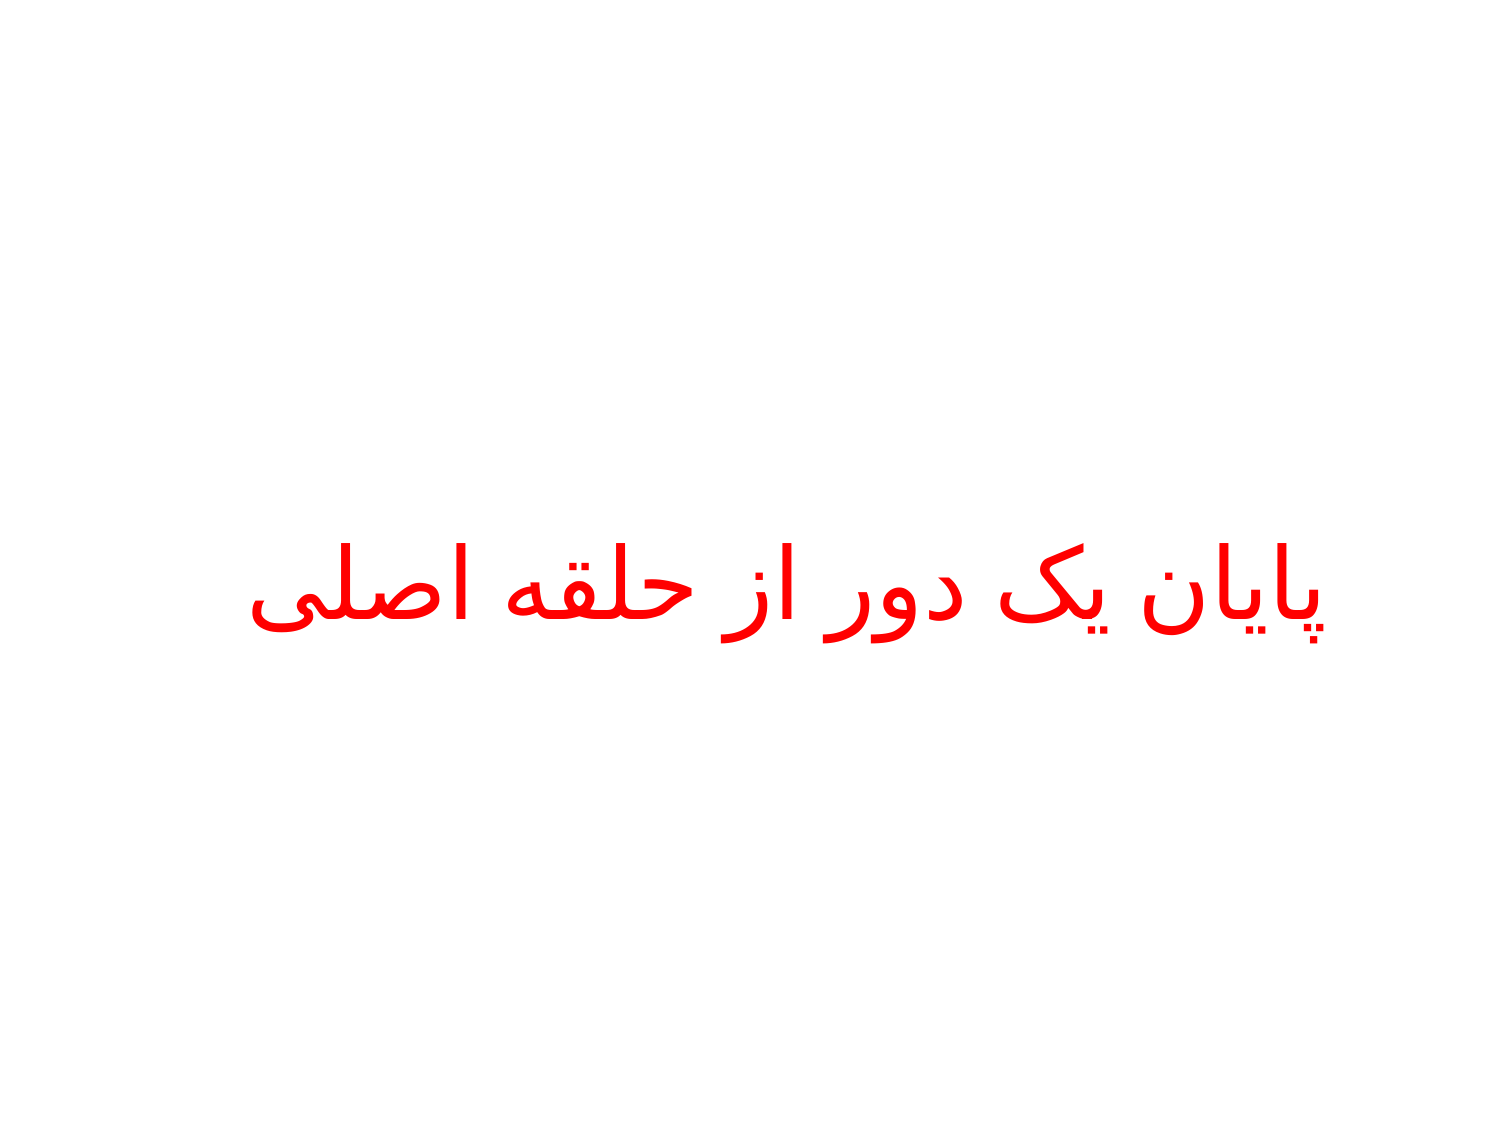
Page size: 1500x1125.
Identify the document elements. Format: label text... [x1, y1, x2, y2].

text_box پایان یک دور از حلقه اصلی [187, 512, 1388, 648]
